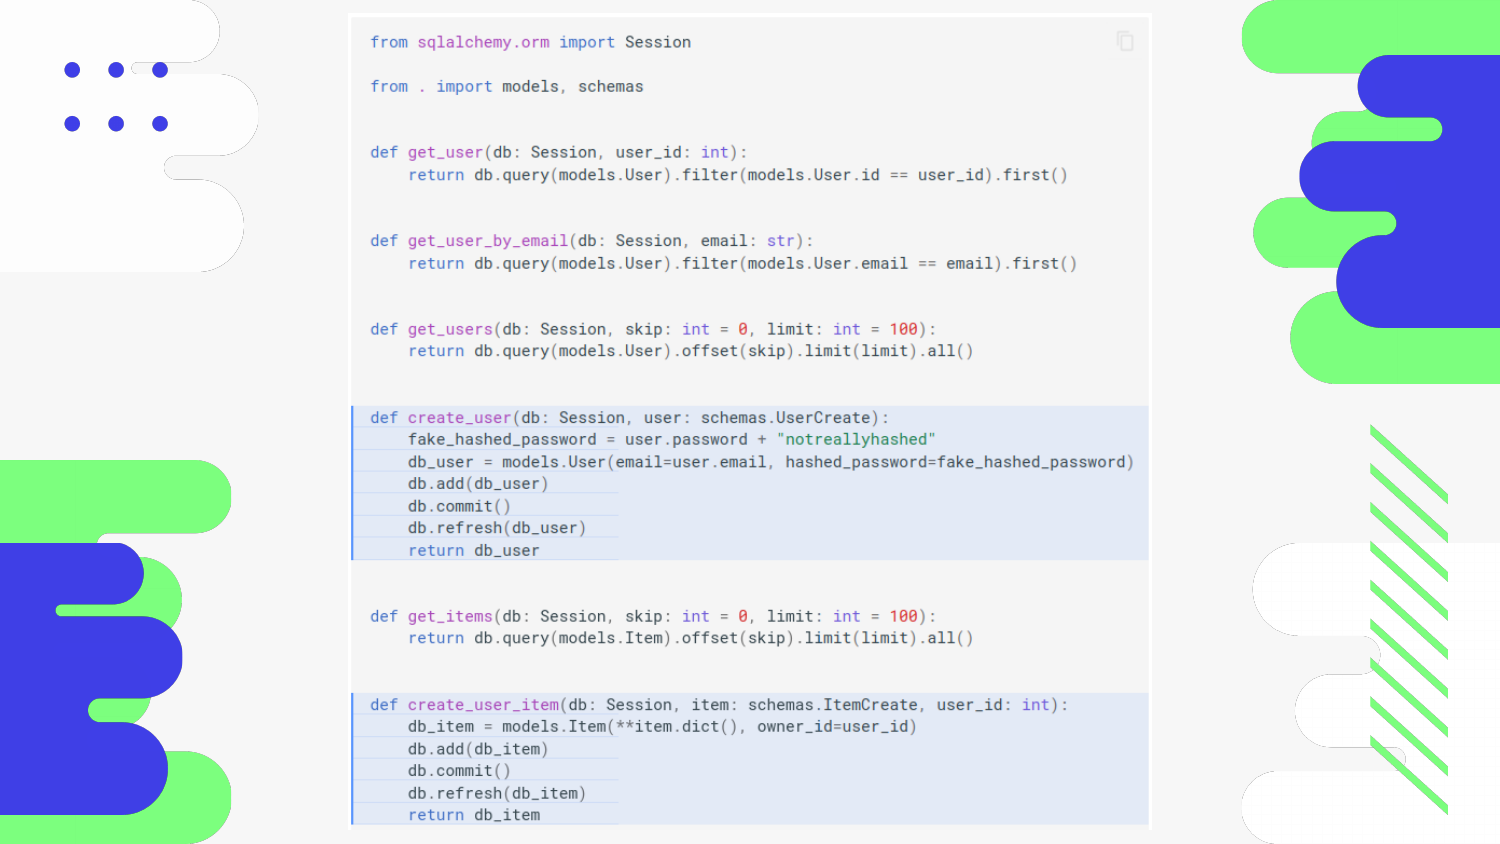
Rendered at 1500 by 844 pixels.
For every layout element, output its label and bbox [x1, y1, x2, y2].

picture [0, 460, 232, 844]
picture [0, 0, 259, 272]
picture [1241, 0, 1500, 384]
picture [1241, 425, 1500, 844]
picture [347, 13, 1153, 830]
